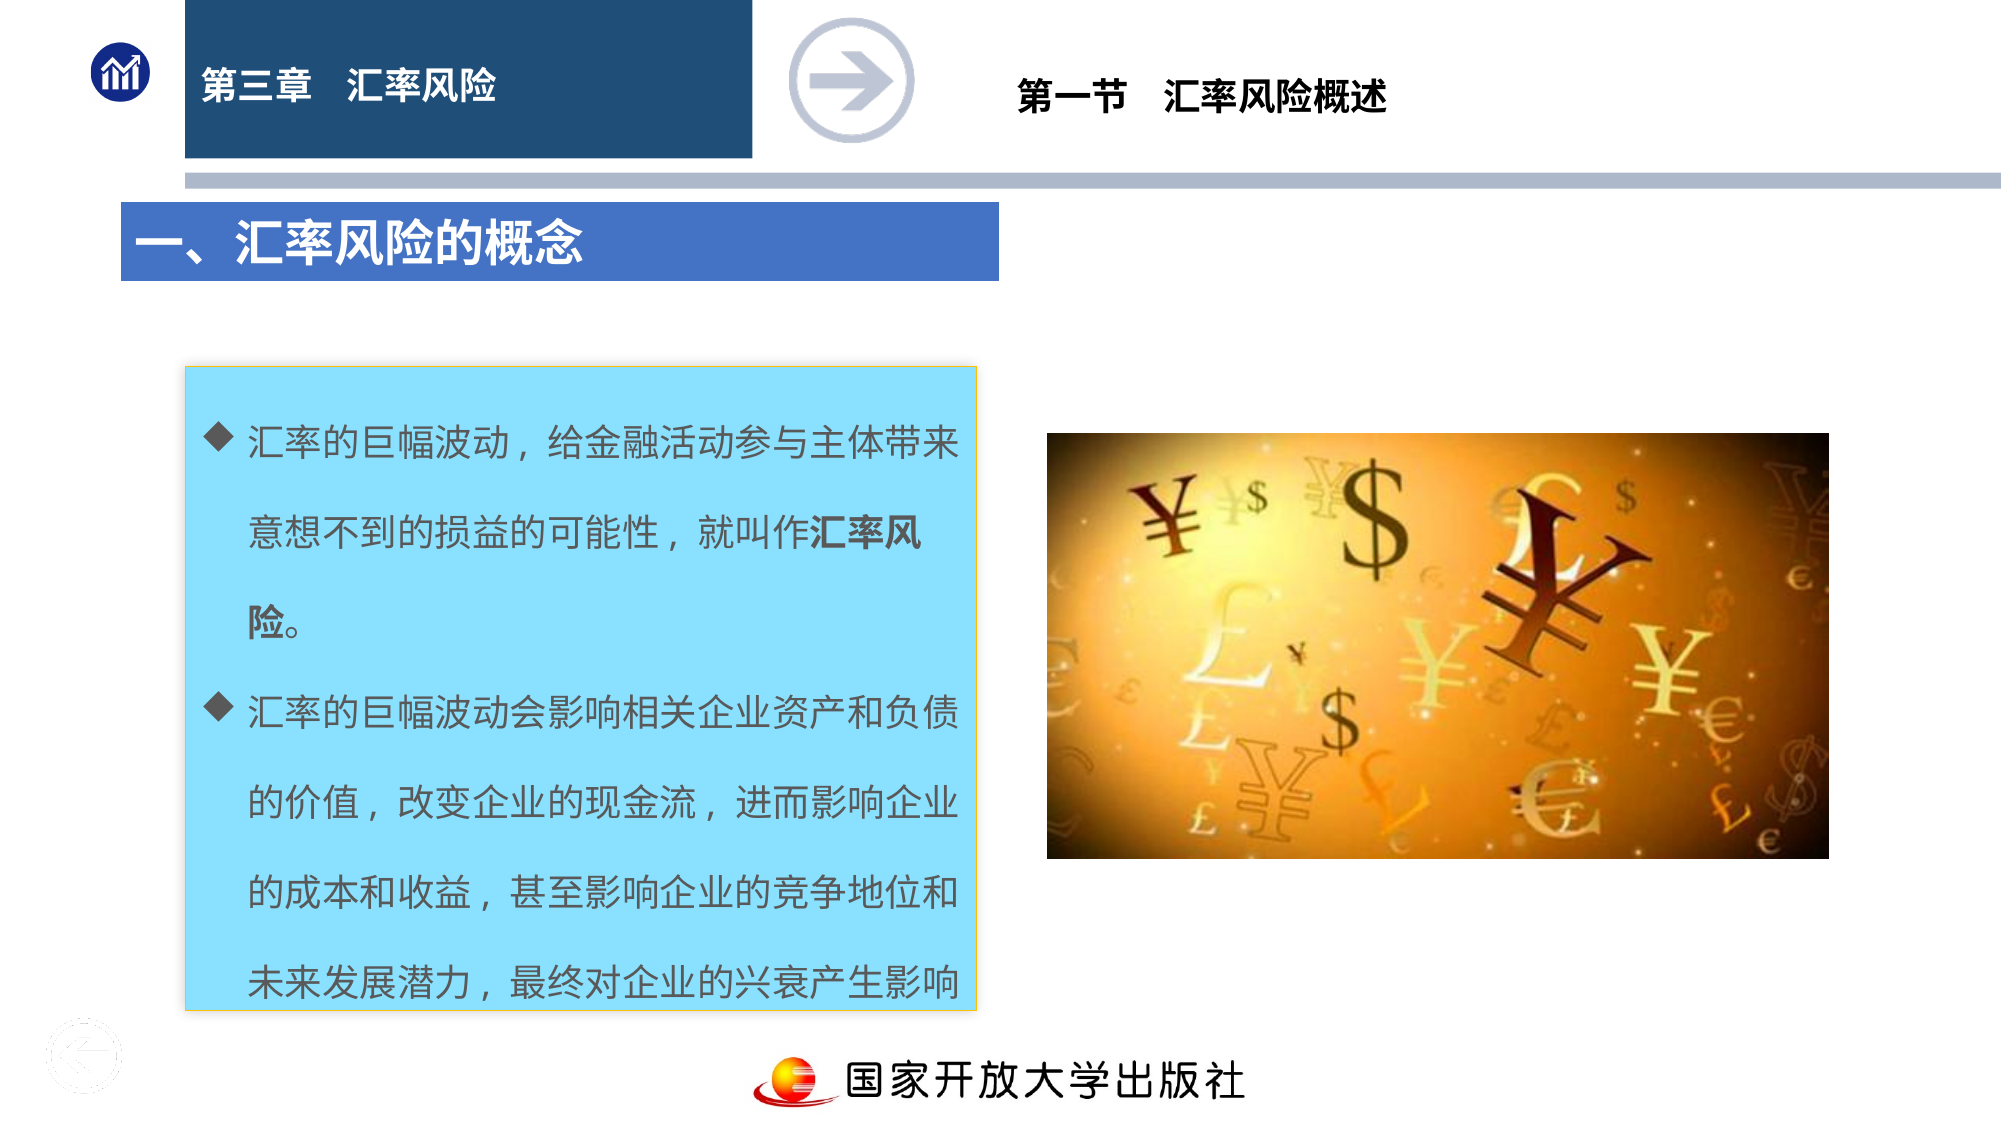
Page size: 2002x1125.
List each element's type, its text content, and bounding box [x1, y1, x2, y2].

picture [45, 1017, 122, 1094]
picture [1047, 433, 1829, 860]
text_box 第一节 汇率风险概述 [1001, 43, 1801, 126]
picture [744, 1036, 1257, 1118]
text_box 汇率的巨幅波动, 给金融活动参与主体带来意想不到的损益的可能性, 就叫作汇率风险。 汇率的巨幅波动会影响相关企业资产和负债的价值, 改变企业的现金流, 进而影响企业的成本和收益, 甚至影响企业的竞争地位和未来发展潜力, 最终对企业的兴衰产生影响 [185, 366, 977, 1011]
text_box 一、汇率风险的概念 [118, 199, 1002, 284]
text_box 第三章 汇率风险 [185, 54, 729, 115]
